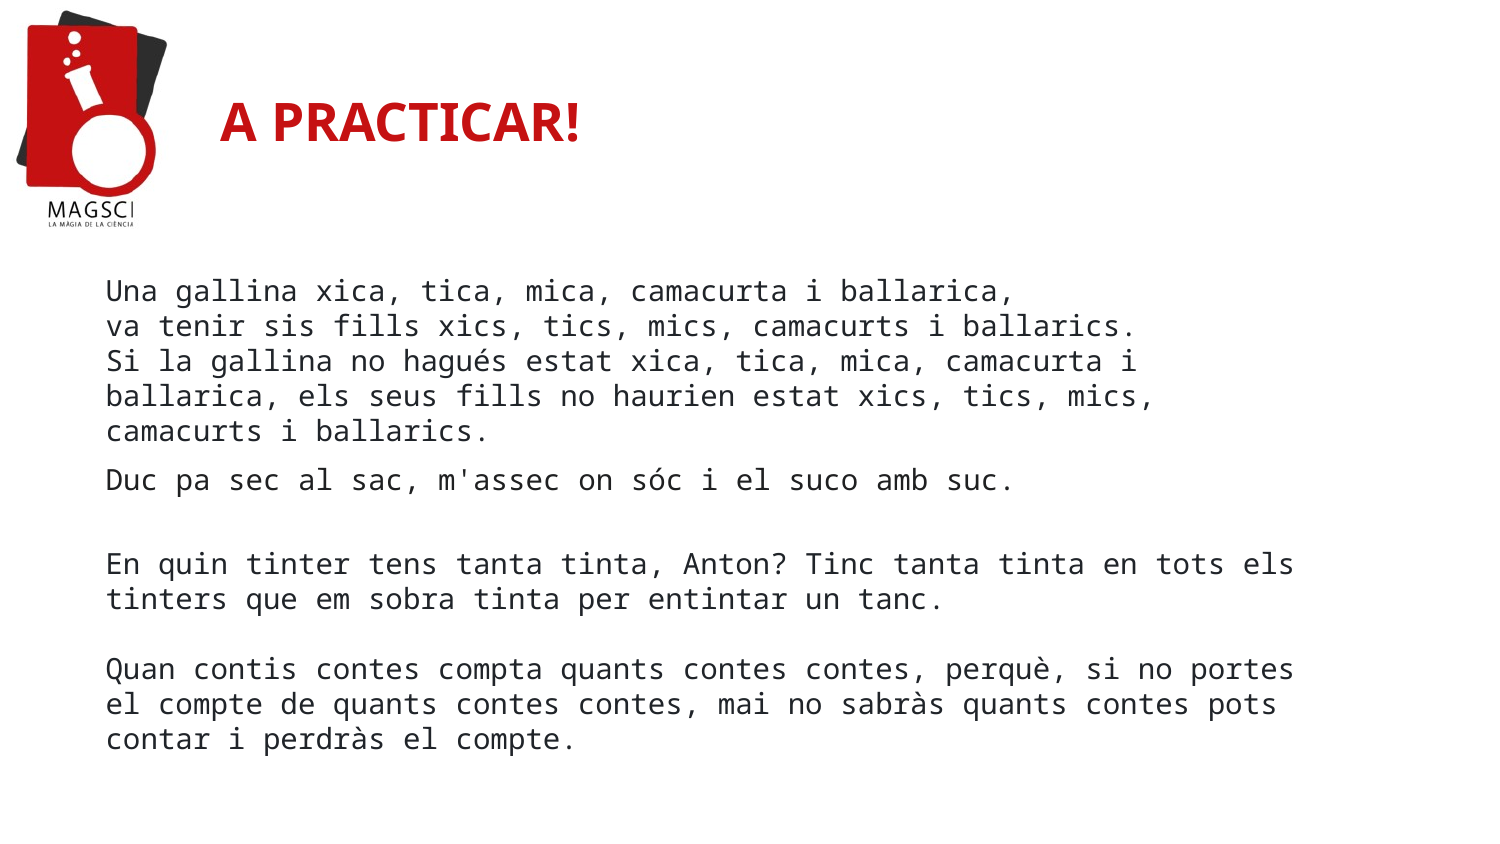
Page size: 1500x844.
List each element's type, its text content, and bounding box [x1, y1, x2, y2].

title A PRACTICAR! [205, 72, 1449, 167]
text_box Una gallina xica, tica, mica, camacurta i ballarica, va tenir sis fills xics, tics, mics, camacurts i ballarics. Si la gallina no hagués estat xica, tica, mica, camacurta i ballarica, els seus fills no haurien estat xics, tics, mics, camacurts i ballarics. [90, 265, 1315, 455]
picture [0, 0, 180, 234]
text_box En quin tinter tens tanta tinta, Anton? Tinc tanta tinta en tots els tinters que em sobra tinta per entintar un tanc. Quan contis contes compta quants contes contes, perquè, si no portes el compte de quants contes contes, mai no sabràs quants contes pots contar i perdràs el compte. [90, 538, 1347, 763]
text_box Duc pa sec al sac, m'assec on sóc i el suco amb suc. [90, 453, 1052, 504]
